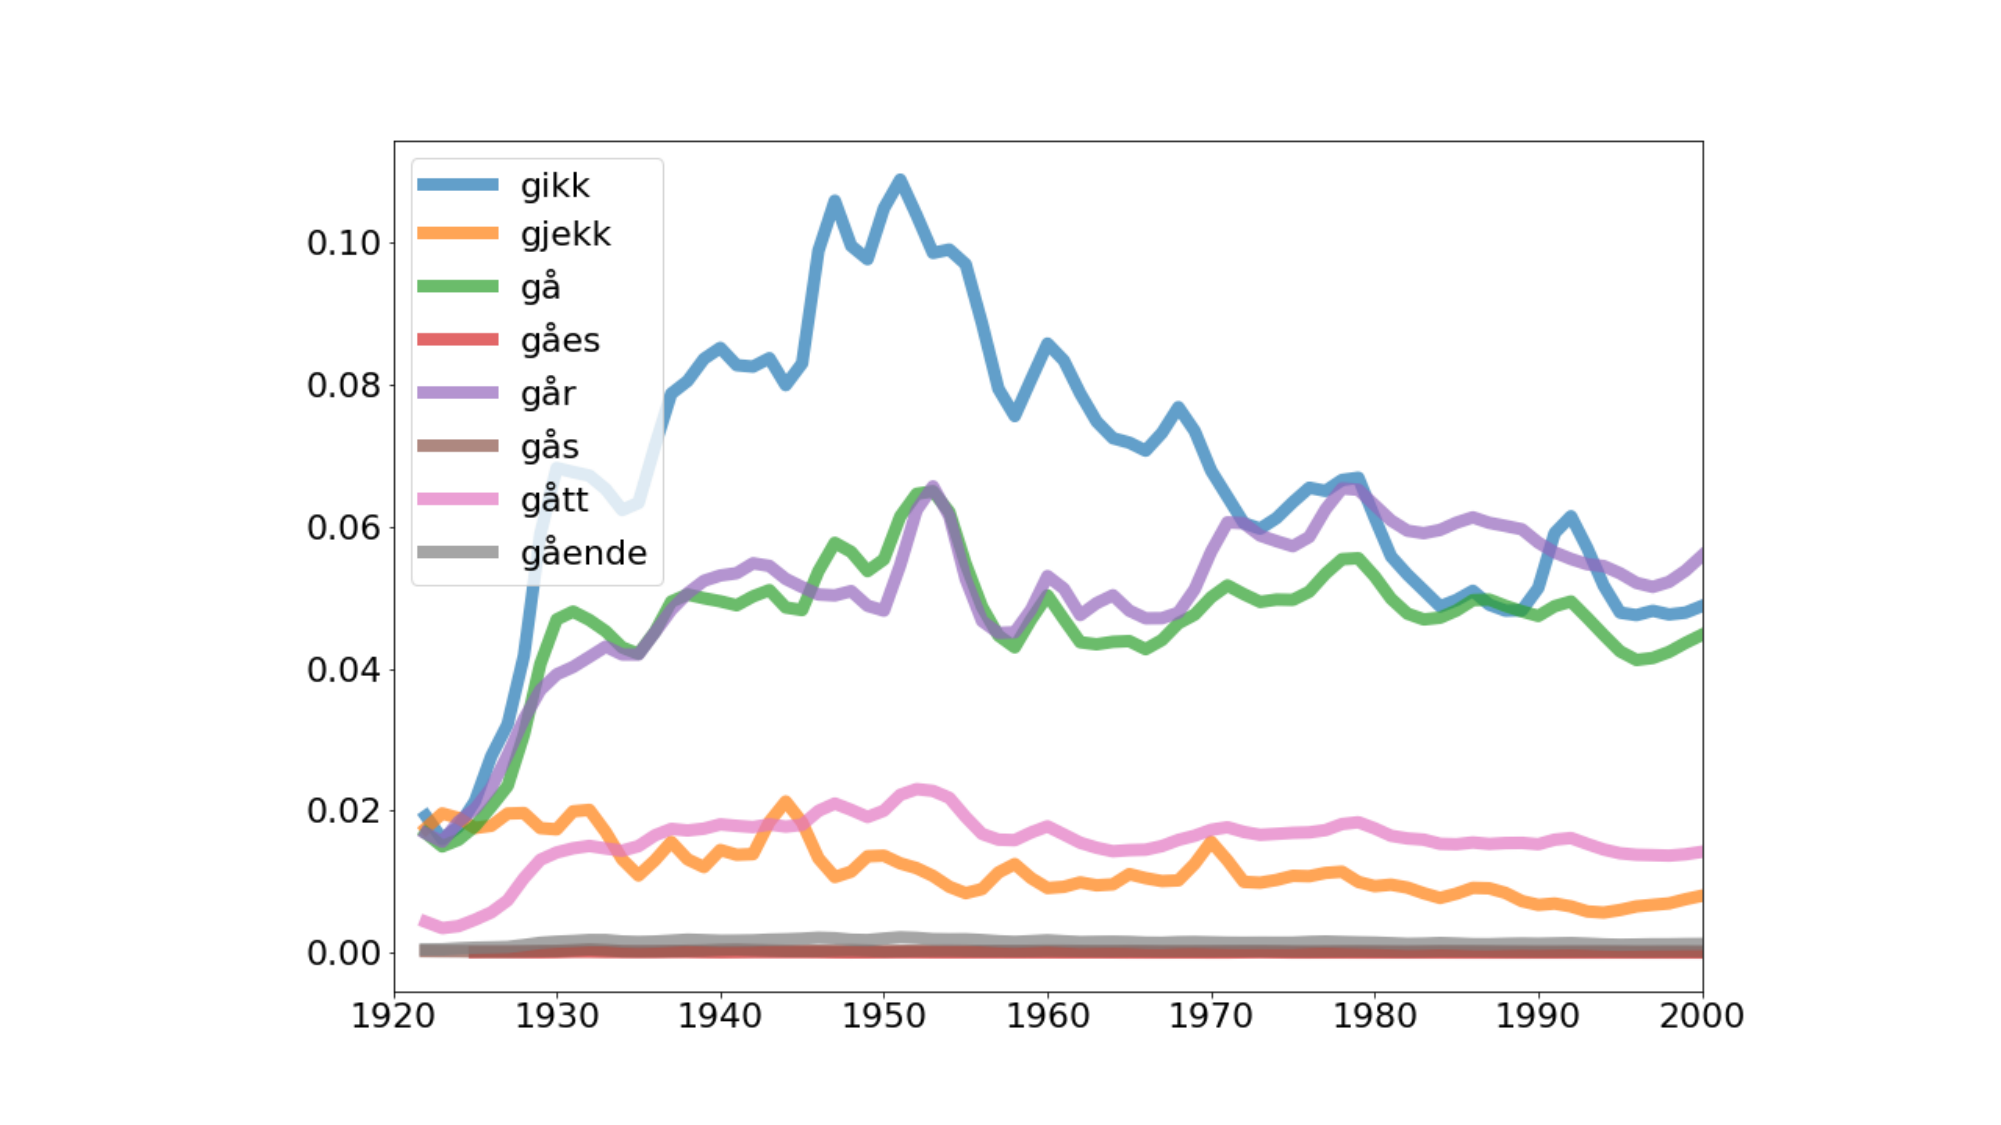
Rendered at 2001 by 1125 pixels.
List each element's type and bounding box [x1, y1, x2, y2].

picture [294, 130, 1756, 1045]
